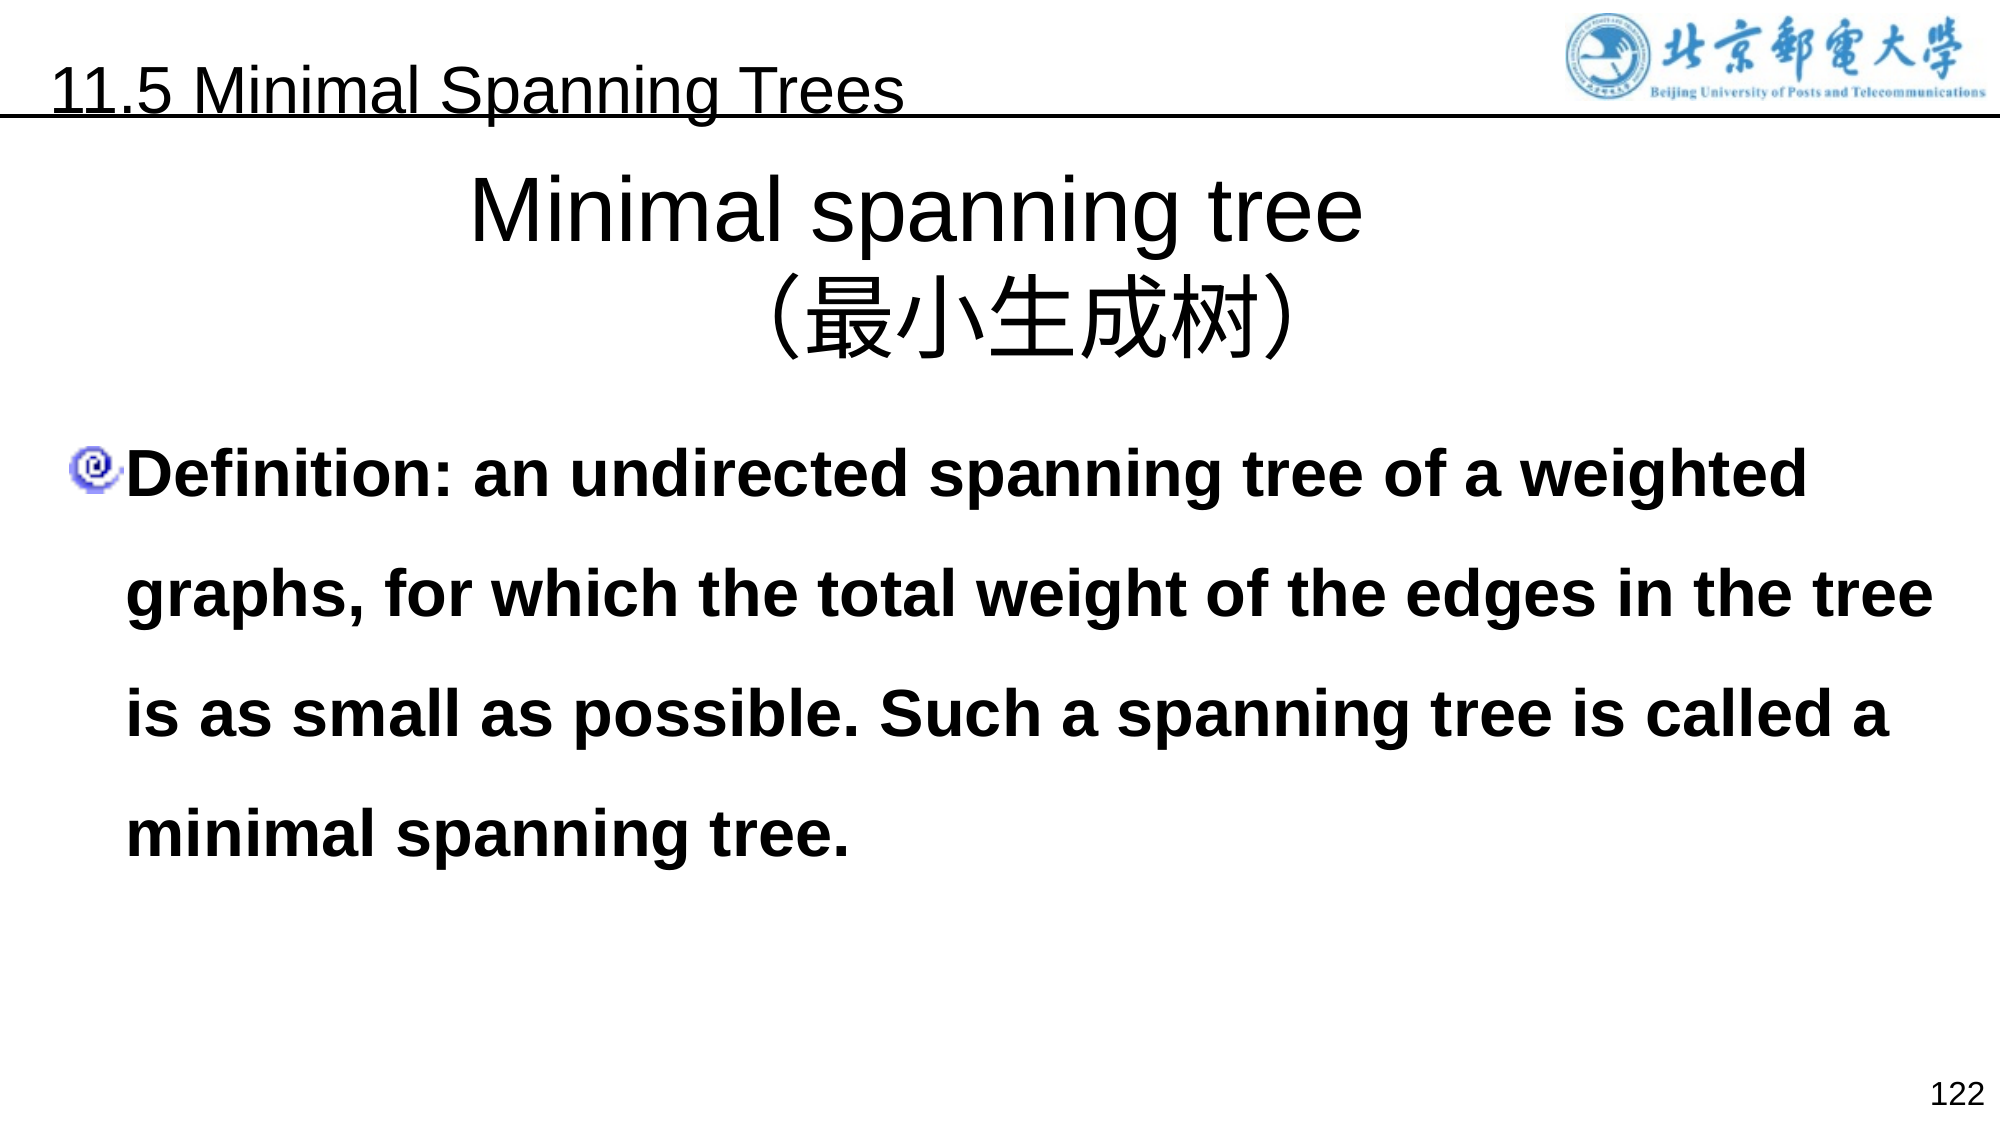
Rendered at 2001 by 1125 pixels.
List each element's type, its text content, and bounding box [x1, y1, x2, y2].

text_box Definition: an undirected spanning tree of a weighted graphs, for which the total weight of the edges in the tree is as small as possible. Such a spanning tree is called a minimal spanning tree. [54, 382, 1980, 1125]
text_box Minimal spanning tree （最小生成树） [357, 142, 1708, 331]
text_box 11.5 Minimal Spanning Trees [34, 0, 1849, 135]
picture [69, 446, 124, 494]
picture [1849, 13, 1988, 101]
